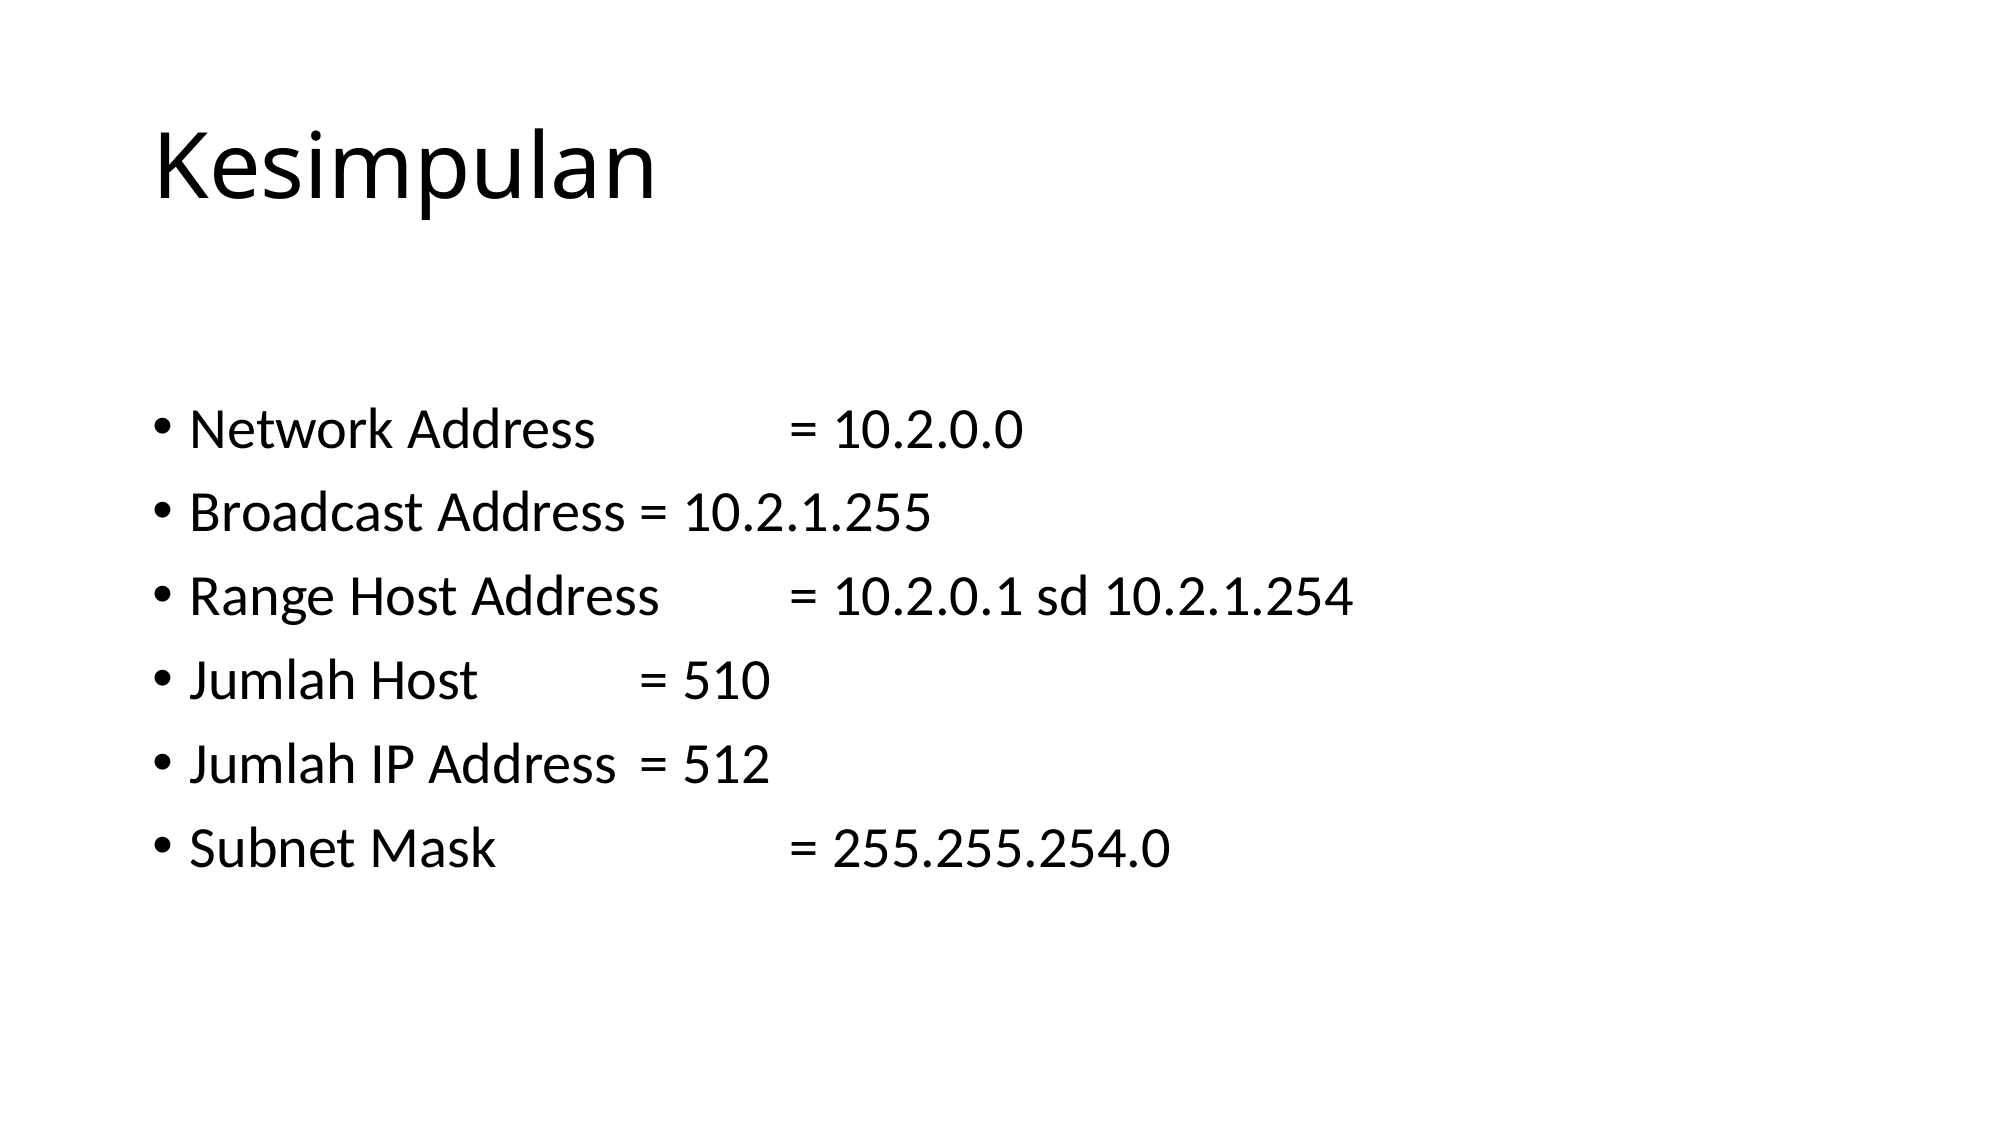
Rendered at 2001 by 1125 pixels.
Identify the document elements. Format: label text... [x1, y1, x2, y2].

title Kesimpulan [137, 59, 1863, 278]
list Network Address = 10.2.0.0 Broadcast Address = 10.2.1.255 Range Host Address = 10.2.0.1 sd 10.2.1.254 Jumlah Host = 510 Jumlah IP Address = 512 Subnet Mask = 255.255.254.0 [137, 299, 1863, 1014]
